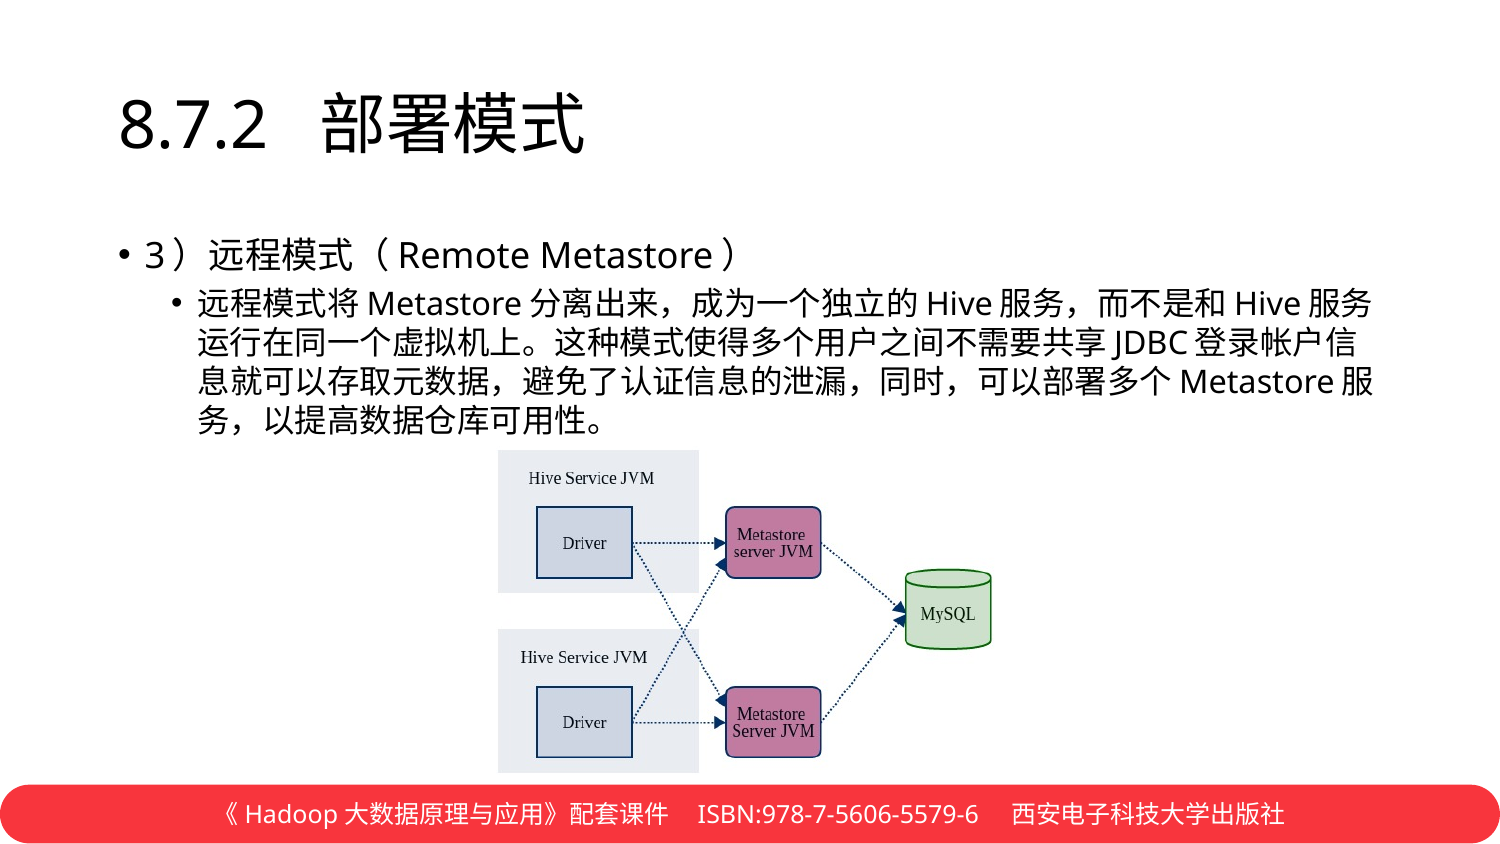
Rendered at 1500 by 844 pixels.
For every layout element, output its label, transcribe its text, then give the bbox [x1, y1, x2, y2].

title 8.7.2 部署模式 [103, 44, 1397, 208]
list 3）远程模式（Remote Metastore） 远程模式将Metastore分离出来，成为一个独立的Hive服务，而不是和Hive服务运行在同一个虚拟机上。这种模式使得多个用户之间不需要共享JDBC登录帐户信息就可以存取元数据，避免了认证信息的泄漏，同时，可以部署多个Metastore服务，以提高数据仓库可用性。 [103, 224, 1397, 447]
picture [491, 446, 1009, 775]
